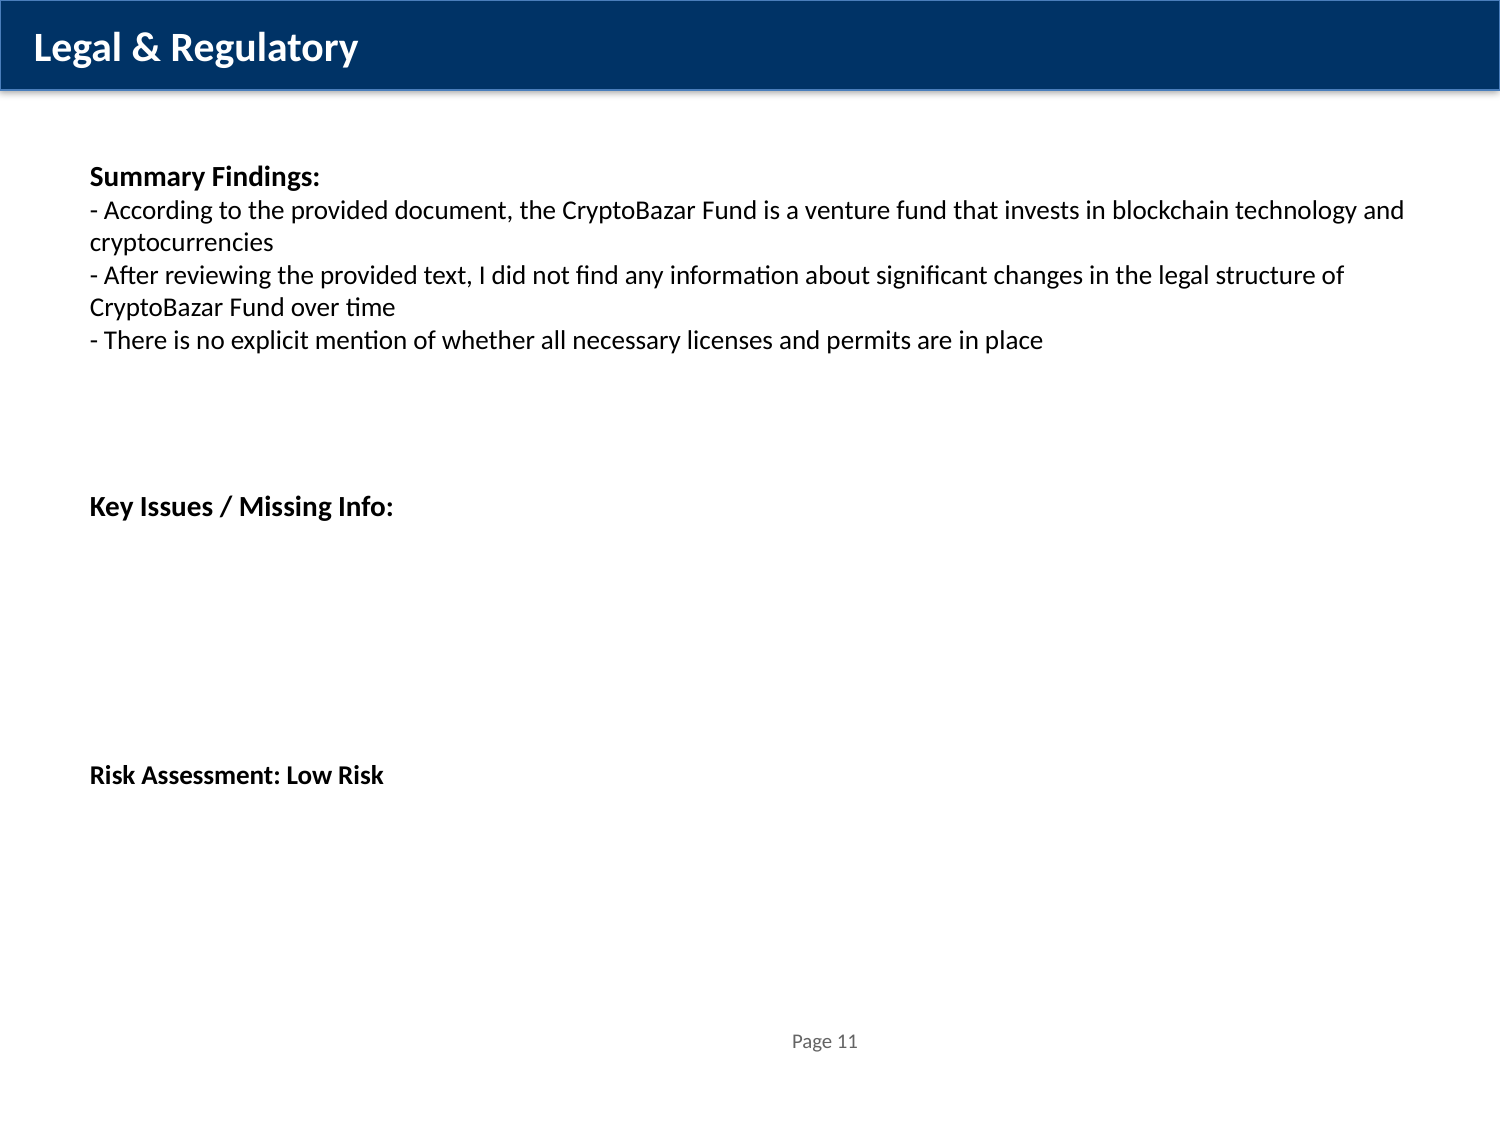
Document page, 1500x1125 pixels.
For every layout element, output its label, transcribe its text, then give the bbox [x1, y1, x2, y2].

text_box Page 11 [777, 1020, 873, 1060]
text_box Summary Findings: - According to the provided document, the CryptoBazar Fund is a venture fund that invests in blockchain technology and cryptocurrencies - After reviewing the provided text, I did not find any information about significant changes in the legal structure of CryptoBazar Fund over time - There is no explicit mention of whether all necessary licenses and permits are in place [74, 149, 1425, 363]
text_box Legal & Regulatory [0, 0, 1500, 91]
text_box Key Issues / Missing Info: [74, 479, 1425, 530]
text_box Risk Assessment: Low Risk [74, 749, 1425, 798]
